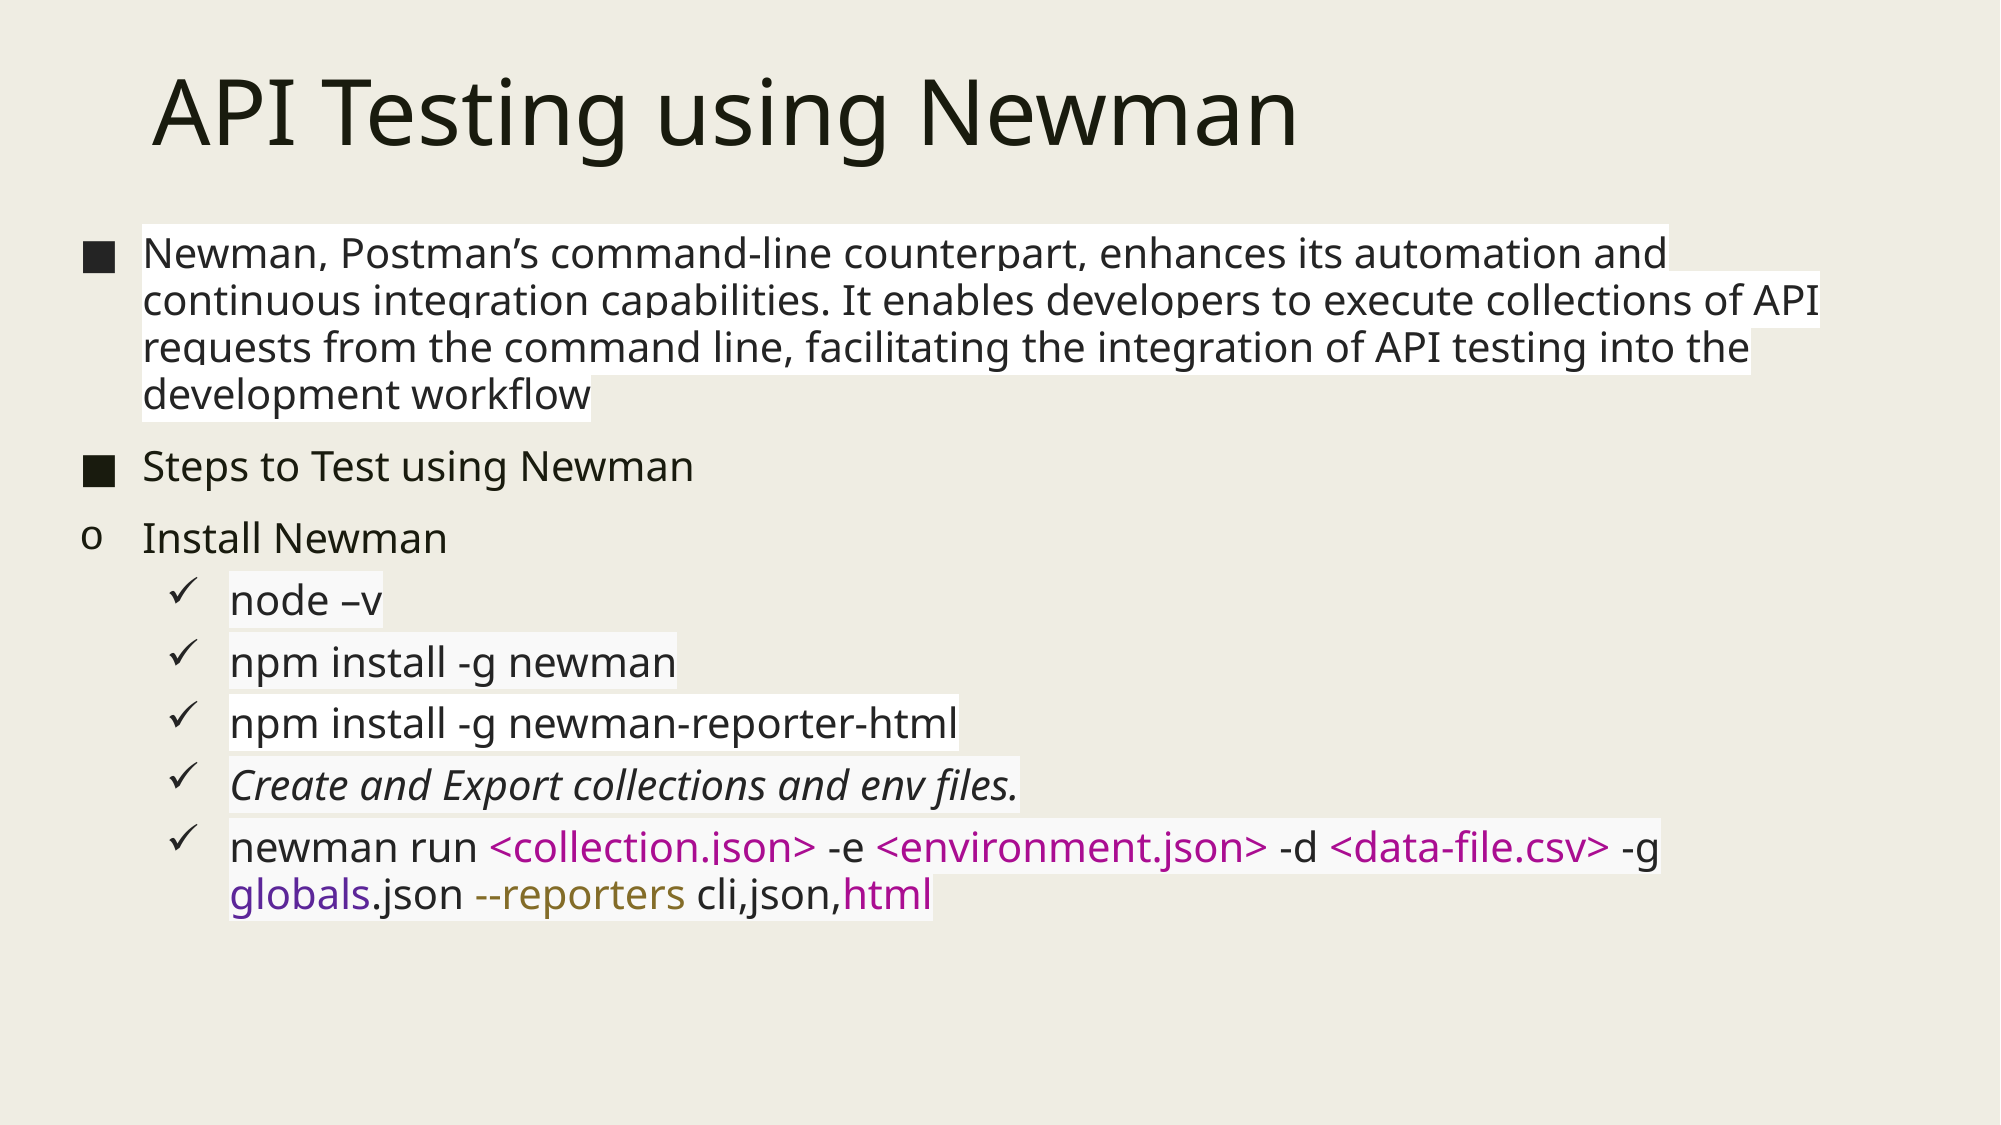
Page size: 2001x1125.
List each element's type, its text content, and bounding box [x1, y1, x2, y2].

title API Testing using Newman [137, 59, 1808, 195]
list Newman, Postman’s command-line counterpart, enhances its automation and continuous integration capabilities. It enables developers to execute collections of API requests from the command line, facilitating the integration of API testing into the development workflow Steps to Test using Newman Install Newman node –v npm install -g newman npm install -g newman-reporter-html Create and Export collections and env files. newman run <collection.json> -e <environment.json> -d <data-file.csv> -g globals.json --reporters cli,json,html [64, 223, 1863, 1014]
